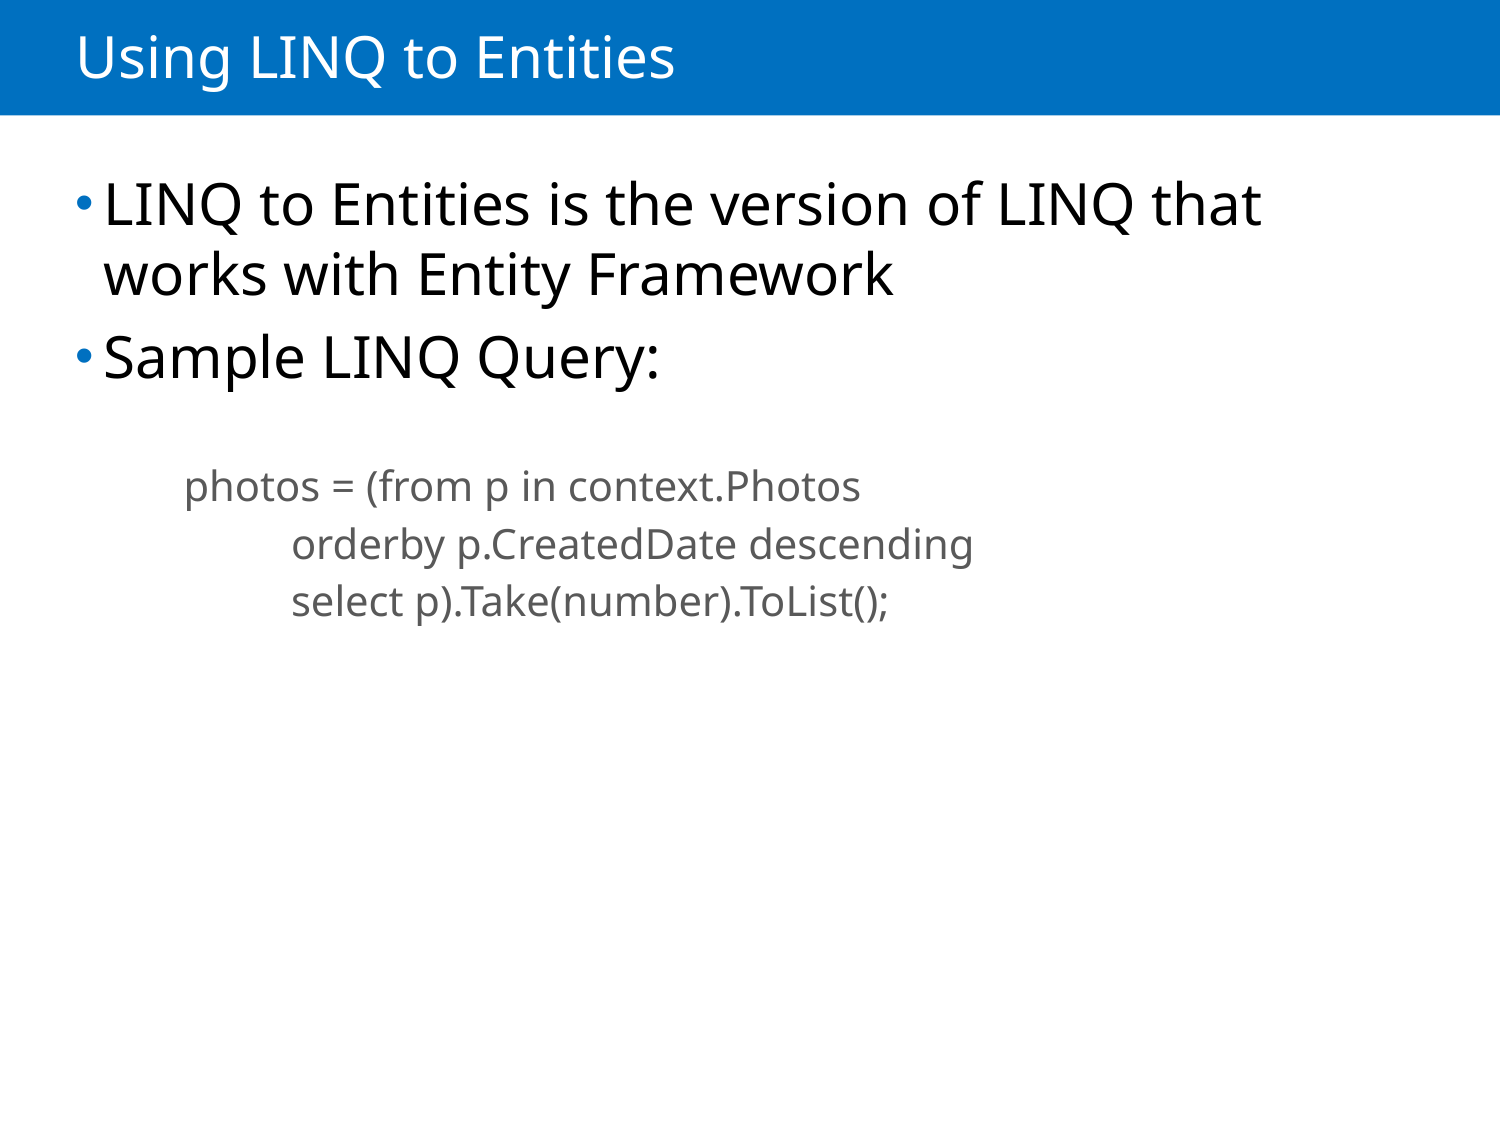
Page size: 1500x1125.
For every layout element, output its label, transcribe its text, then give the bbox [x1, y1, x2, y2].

title Using LINQ to Entities [75, 0, 1351, 122]
text_box photos = (from p in context.Photos orderby p.CreatedDate descending select p).Take(number).ToList(); [168, 445, 1384, 633]
text_box LINQ to Entities is the version of LINQ that works with Entity Framework Sample LINQ Query: [75, 167, 1408, 357]
